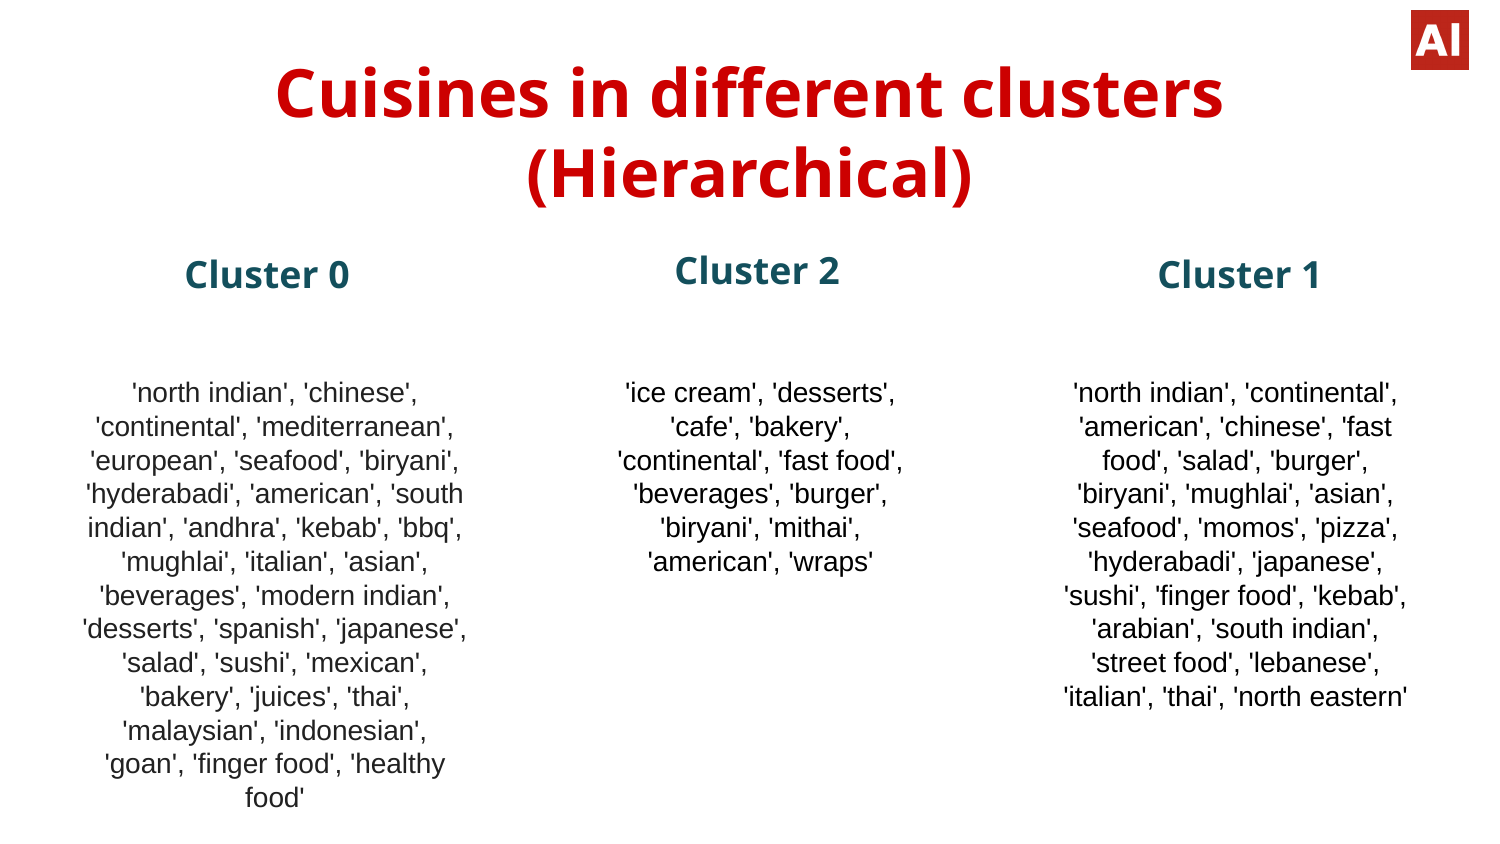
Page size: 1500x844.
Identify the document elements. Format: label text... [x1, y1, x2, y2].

text_box 'north indian', 'continental', 'american', 'chinese', 'fast food', 'salad', 'burger', 'biryani', 'mughlai', 'asian', 'seafood', 'momos', 'pizza', 'hyderabadi', 'japanese', 'sushi', 'finger food', 'kebab', 'arabian', 'south indian', 'street food', 'lebanese', 'italian', 'thai', 'north eastern' [1038, 359, 1433, 727]
text_box Cluster 1 [1119, 229, 1362, 312]
text_box 'ice cream', 'desserts', 'cafe', 'bakery', 'continental', 'fast food', 'beverages', 'burger', 'biryani', 'mithai', 'american', 'wraps' [579, 359, 942, 626]
title Cuisines in different clusters (Hierarchical) [51, 35, 1449, 130]
picture [1411, 10, 1469, 70]
text_box 'north indian', 'chinese', 'continental', 'mediterranean', 'european', 'seafood', 'biryani', 'hyderabadi', 'american', 'south indian', 'andhra', 'kebab', 'bbq', 'mughlai', 'italian', 'asian', 'beverages', 'modern indian', 'desserts', 'spanish', 'japanese', 'salad', 'sushi', 'mexican', 'bakery', 'juices', 'thai', 'malaysian', 'indonesian', 'goan', 'finger food', 'healthy food' [67, 359, 483, 829]
text_box Cluster 2 [617, 225, 898, 307]
text_box Cluster 0 [138, 229, 396, 312]
